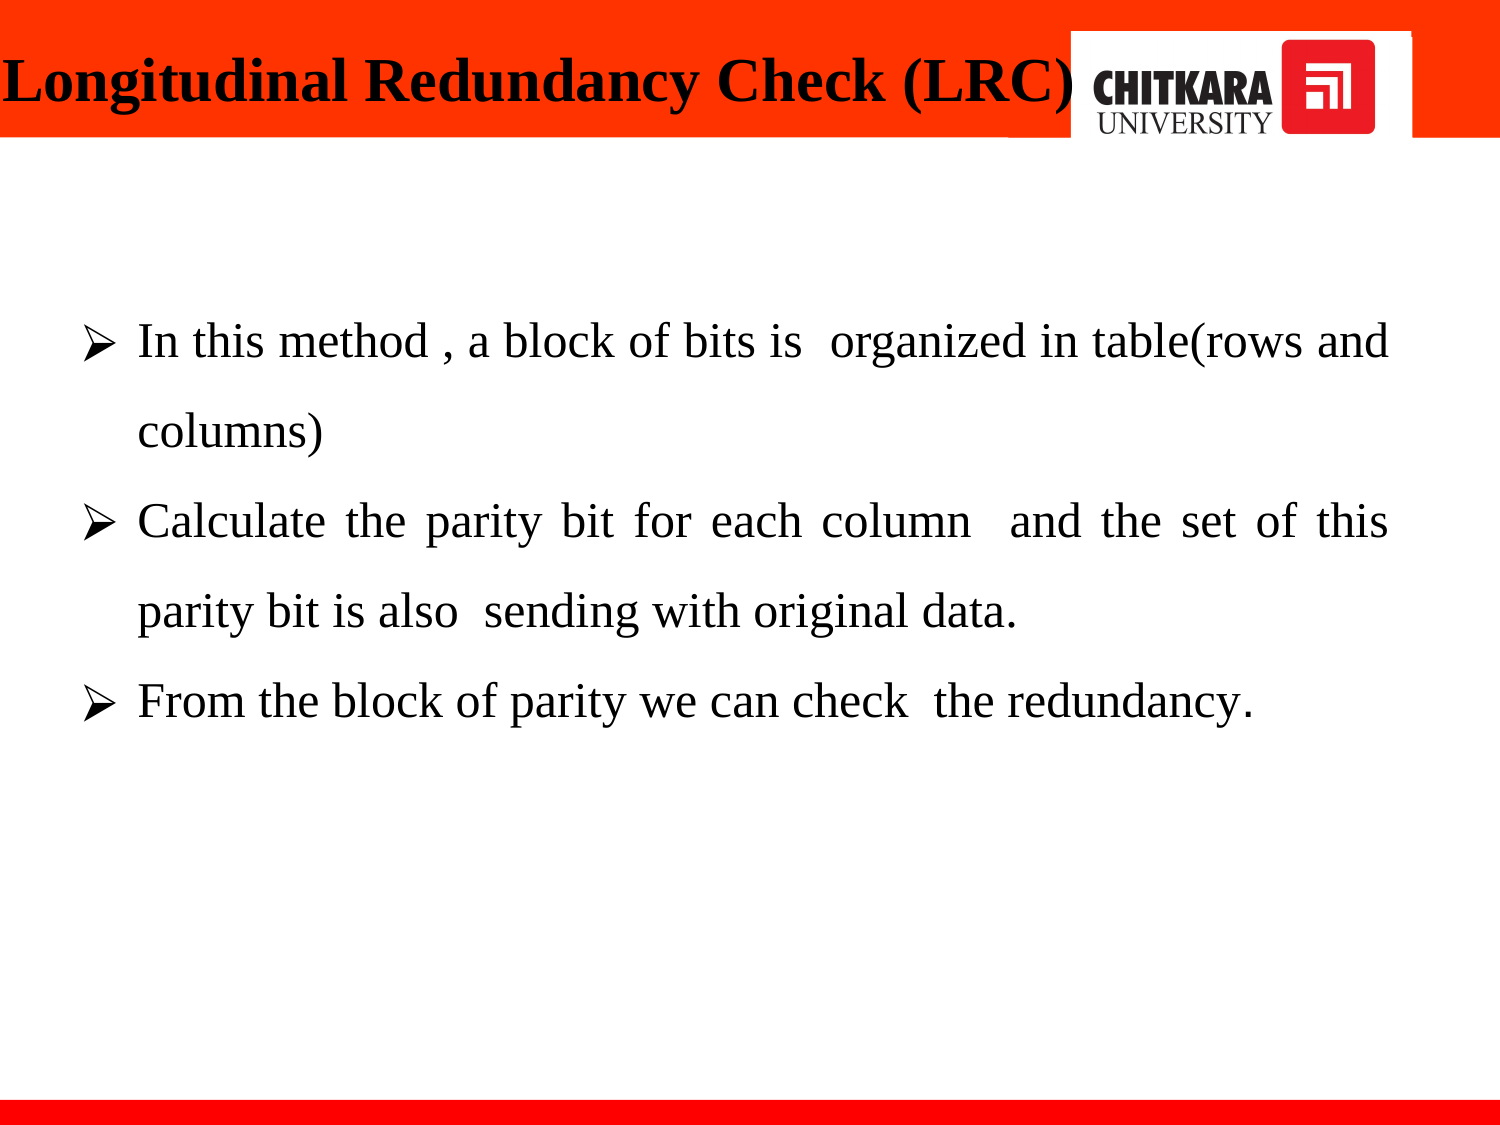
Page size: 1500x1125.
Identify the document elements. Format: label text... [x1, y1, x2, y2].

picture [1074, 37, 1390, 138]
text_box In this method , a block of bits is organized in table(rows and columns) Calculate the parity bit for each column and the set of this parity bit is also sending with original data. From the block of parity we can check the redundancy. [79, 266, 1421, 728]
text_box Longitudinal Redundancy Check (LRC) [0, 36, 1269, 114]
